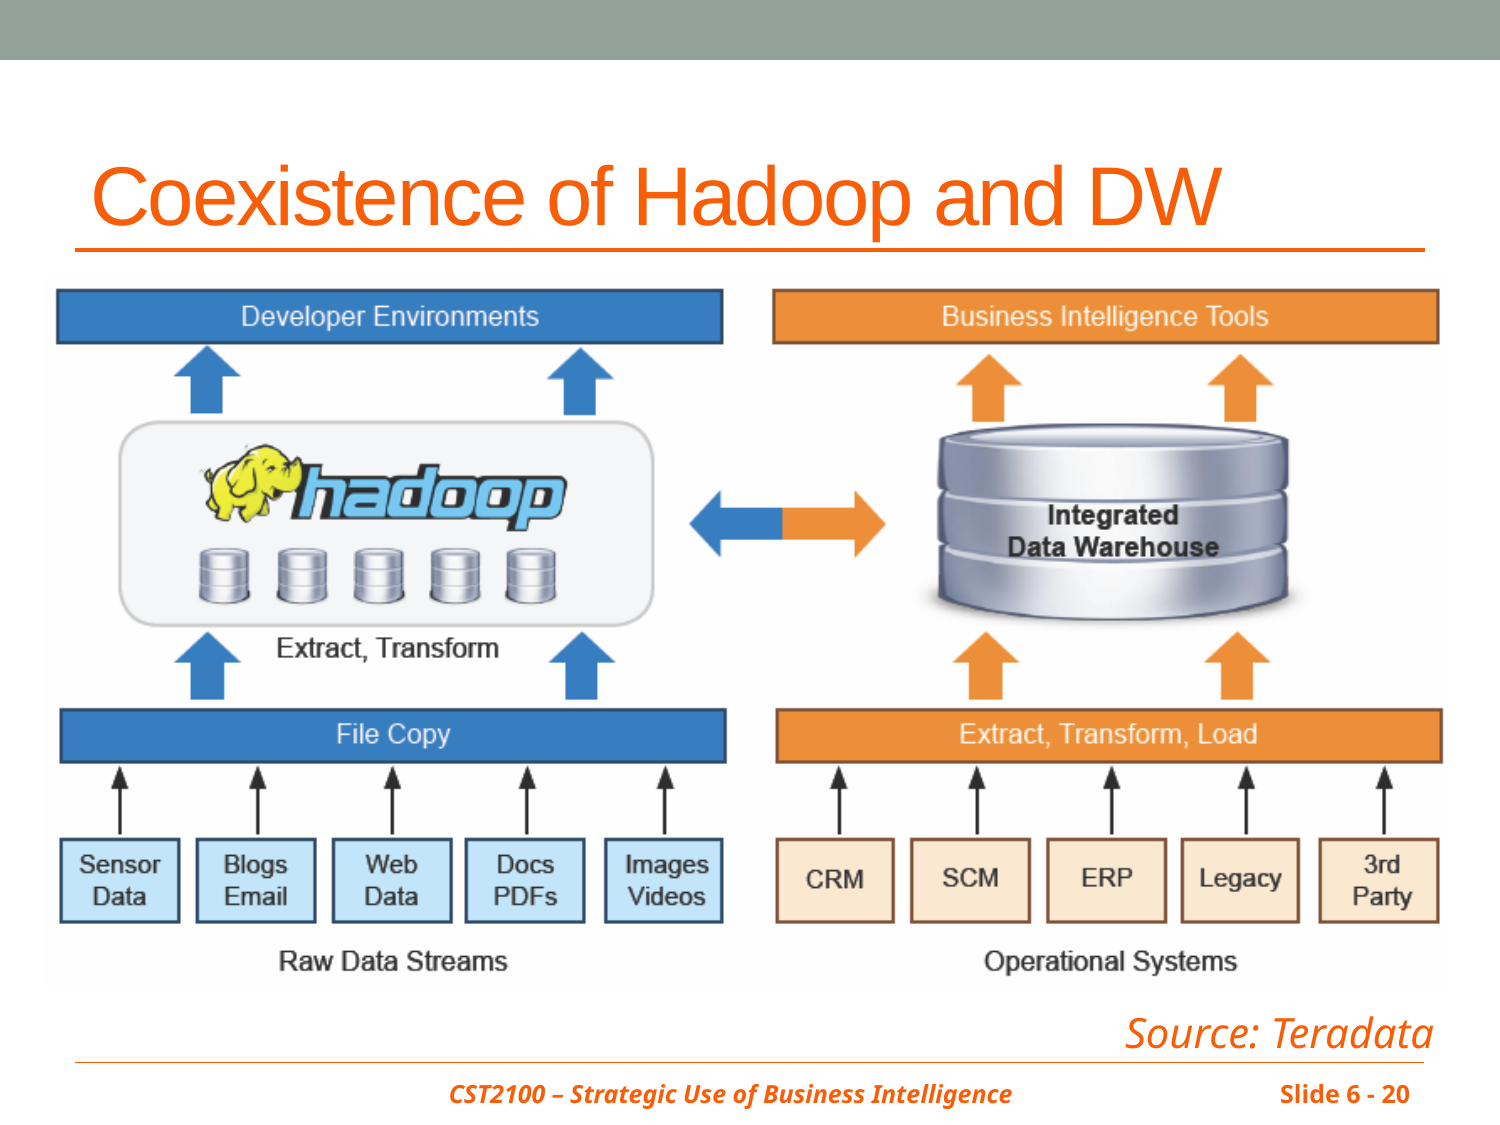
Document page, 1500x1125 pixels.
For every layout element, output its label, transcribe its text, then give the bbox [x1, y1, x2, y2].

title Coexistence of Hadoop and DW [75, 60, 1425, 250]
picture [43, 274, 1451, 988]
text_box Source: Teradata [1110, 999, 1450, 1065]
